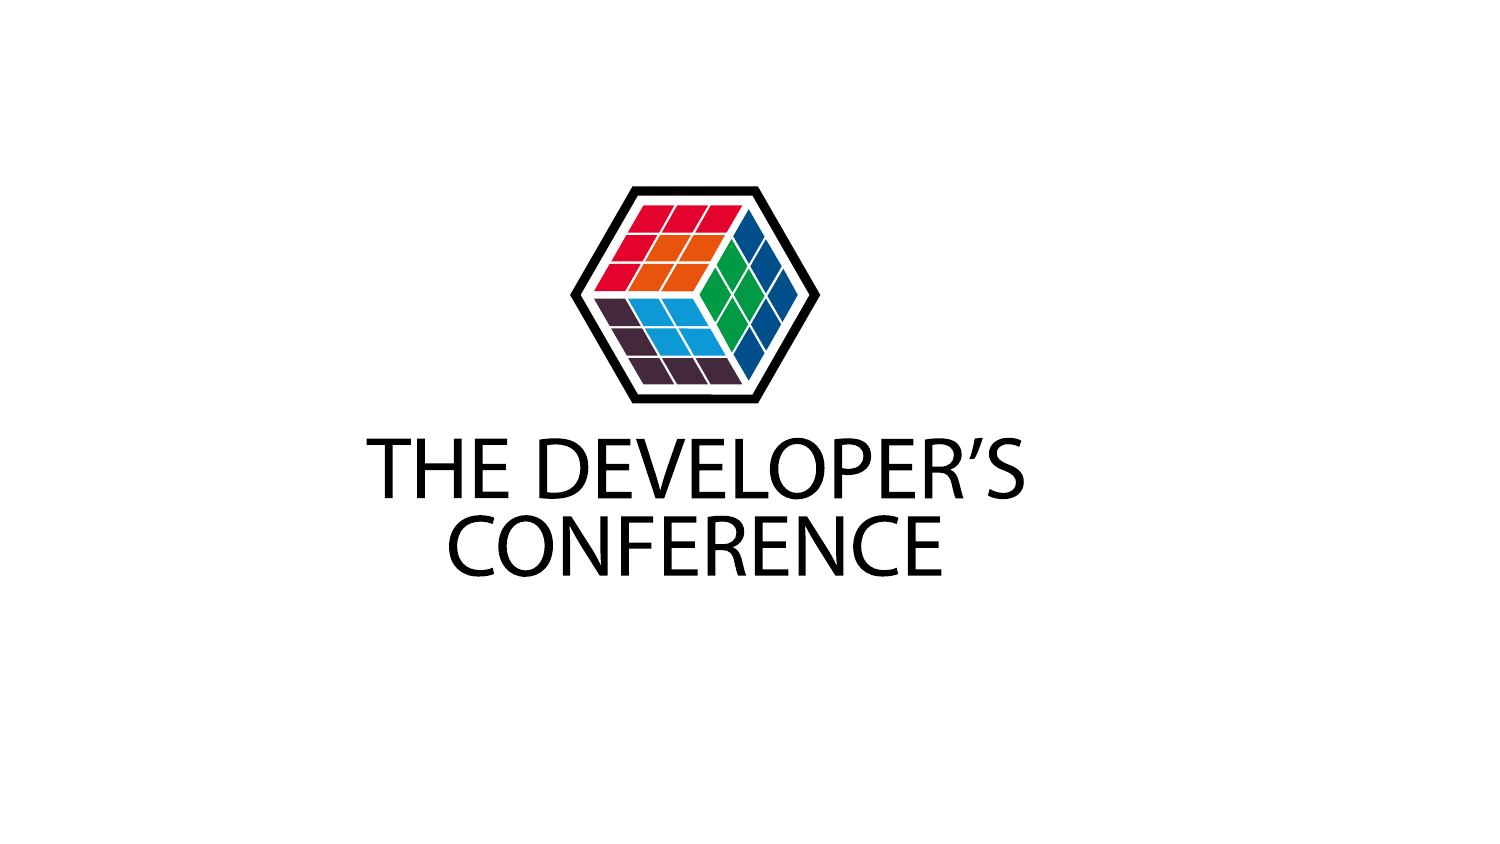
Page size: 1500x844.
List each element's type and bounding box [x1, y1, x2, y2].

picture [330, 149, 1058, 612]
